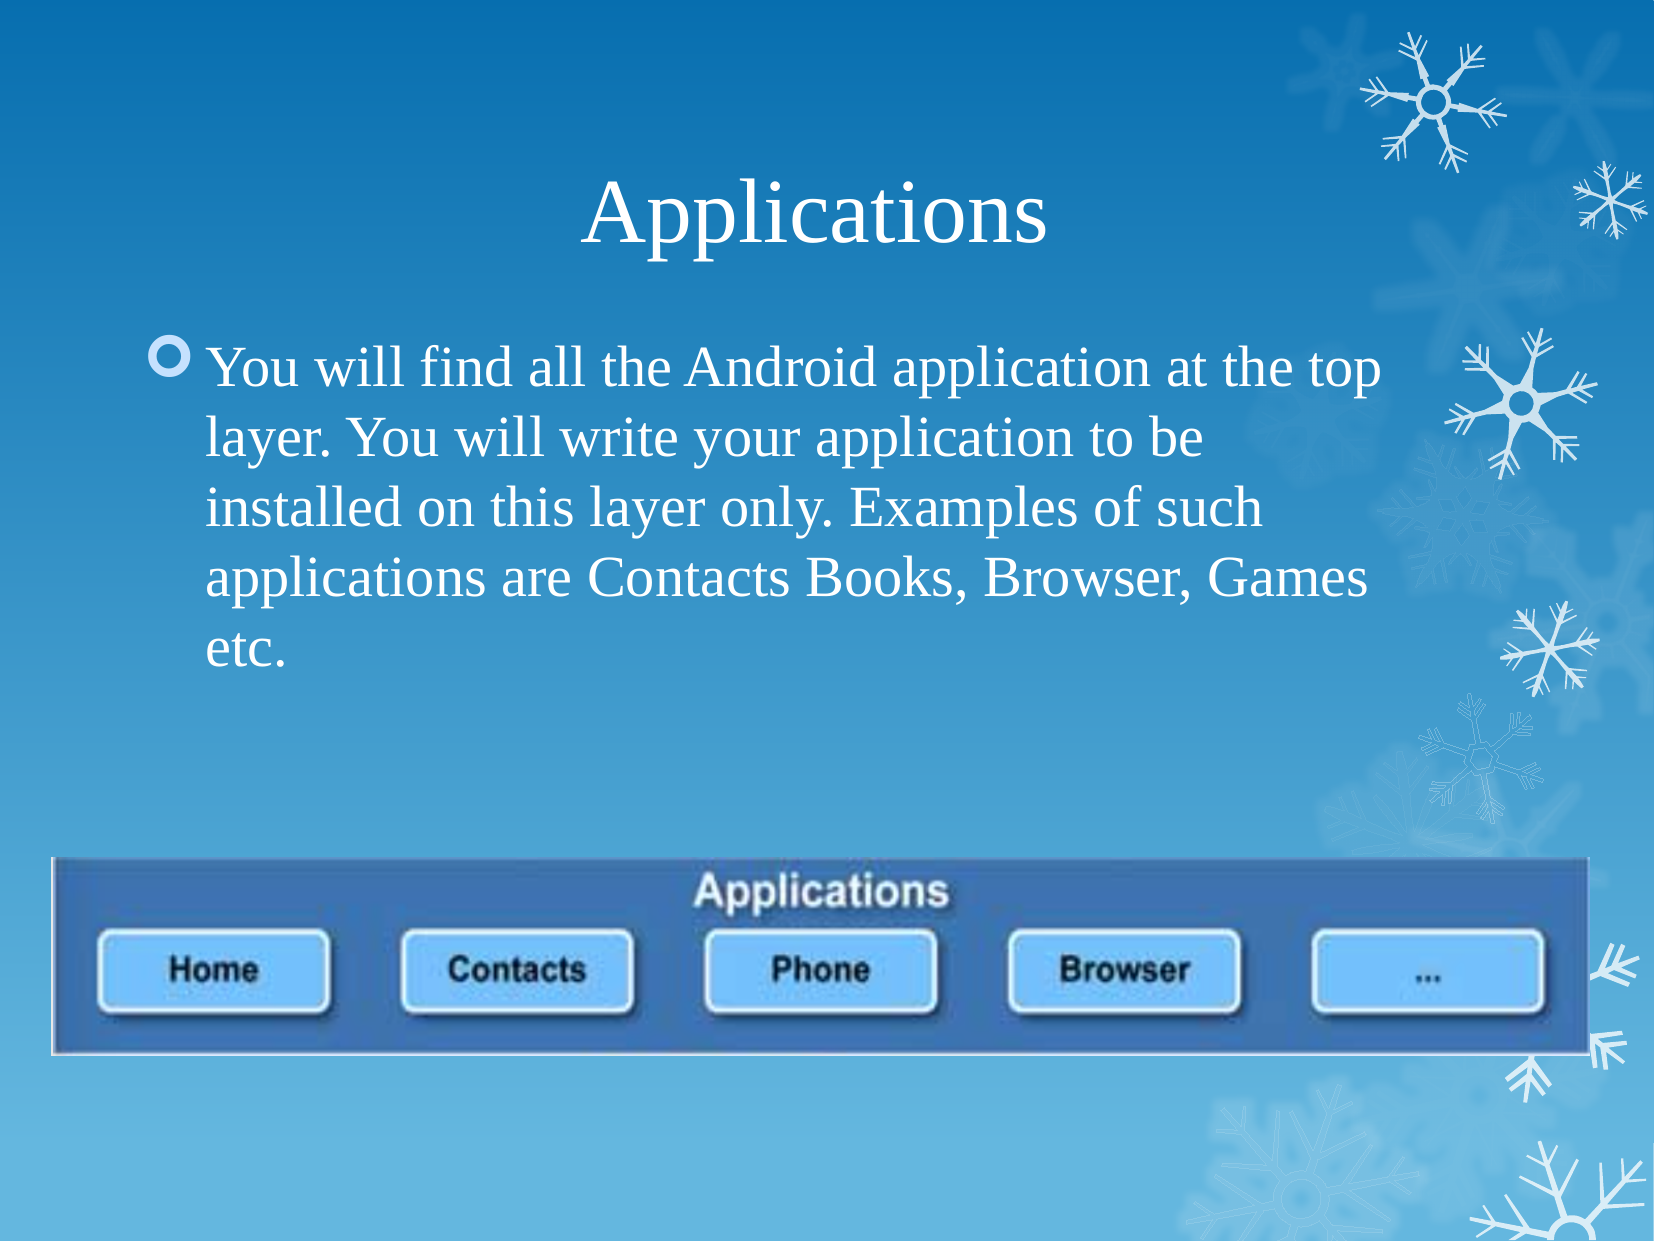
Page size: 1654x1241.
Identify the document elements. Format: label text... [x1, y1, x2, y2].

list You will find all the Android application at the top layer. You will write your application to be installed on this layer only. Examples of such applications are Contacts Books, Browser, Games etc. [126, 320, 1416, 764]
title Applications [182, 122, 1472, 290]
picture [51, 857, 1590, 1056]
